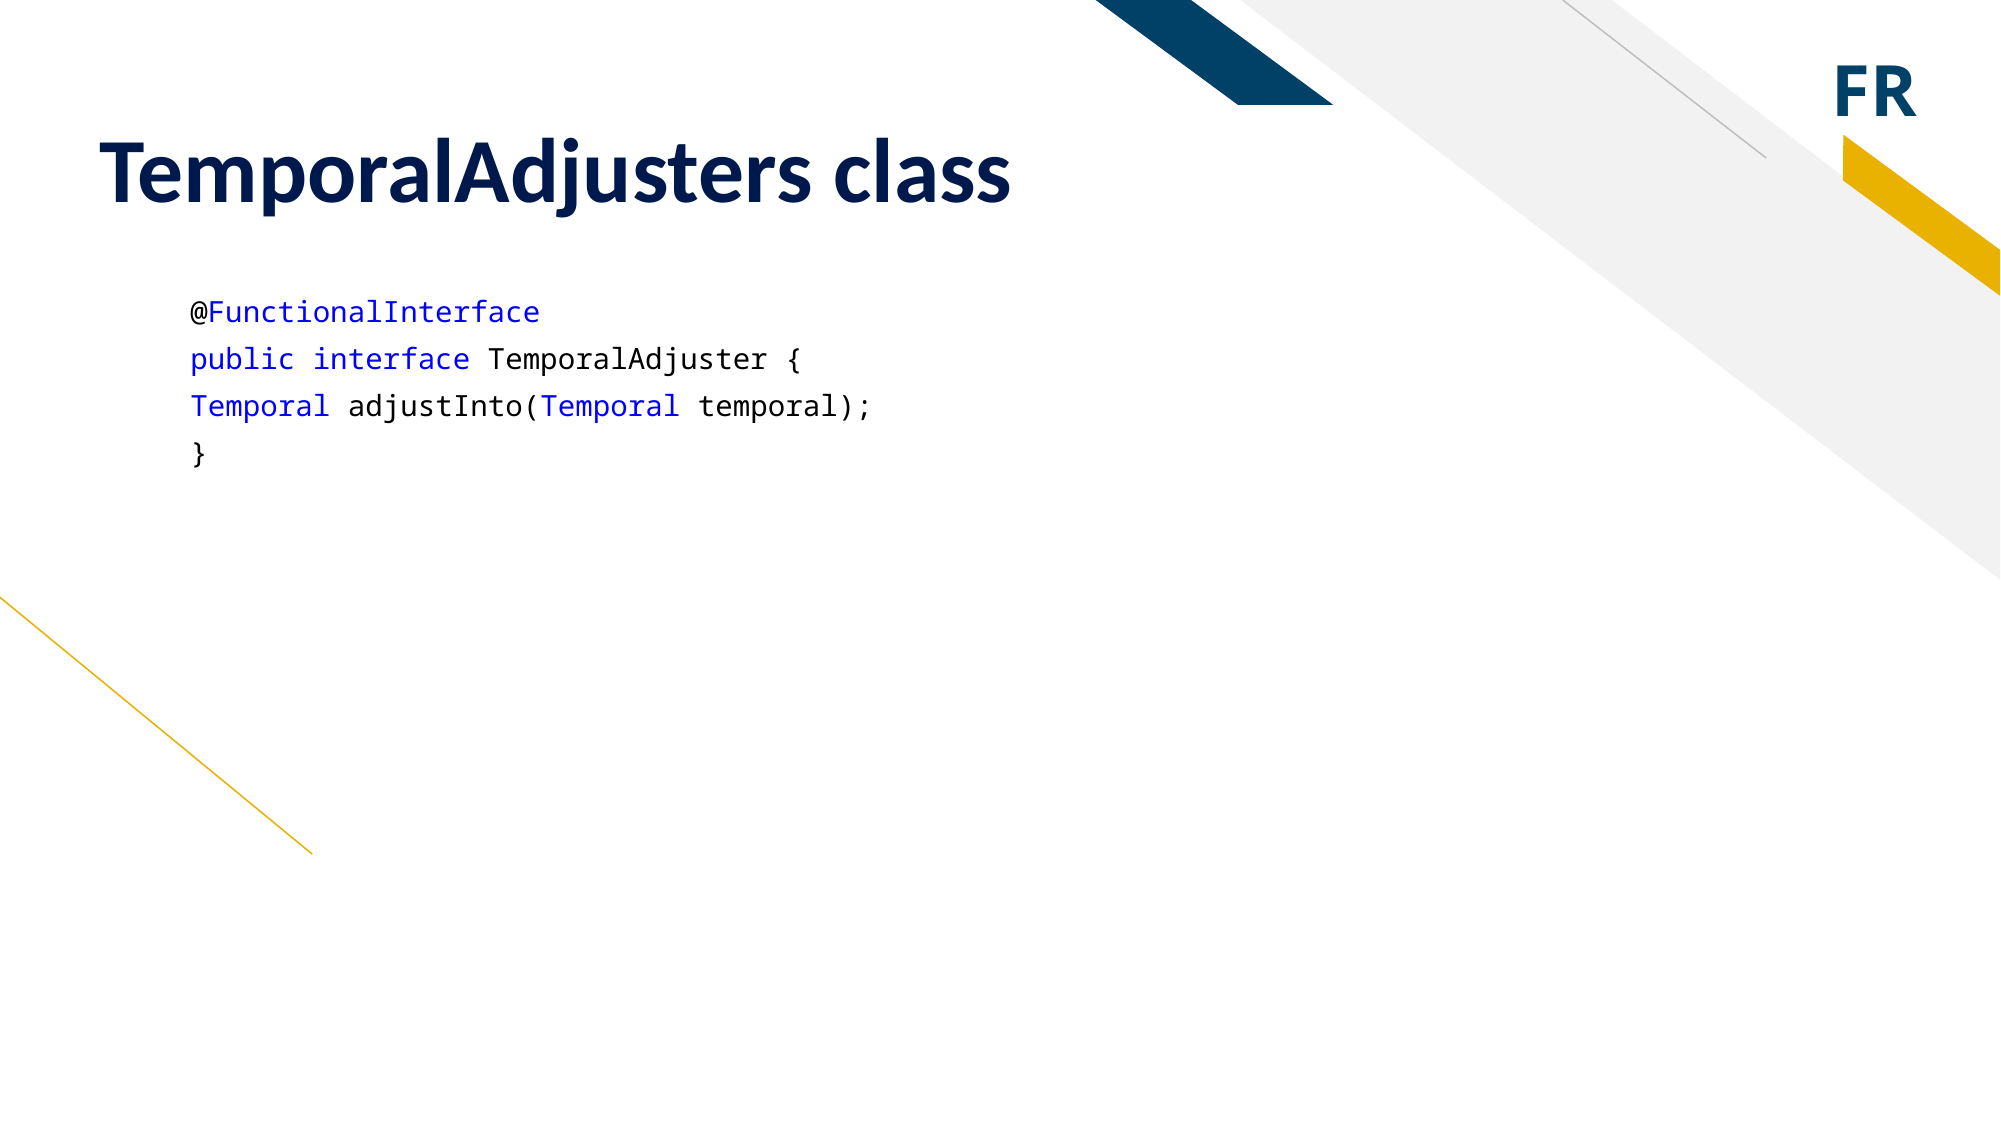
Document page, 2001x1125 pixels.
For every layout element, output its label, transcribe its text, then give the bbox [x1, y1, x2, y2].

text_box @FunctionalInterface public interface TemporalAdjuster { Temporal adjustInto(Temporal temporal); } [175, 265, 1558, 499]
title TemporalAdjusters class [85, 34, 1453, 223]
